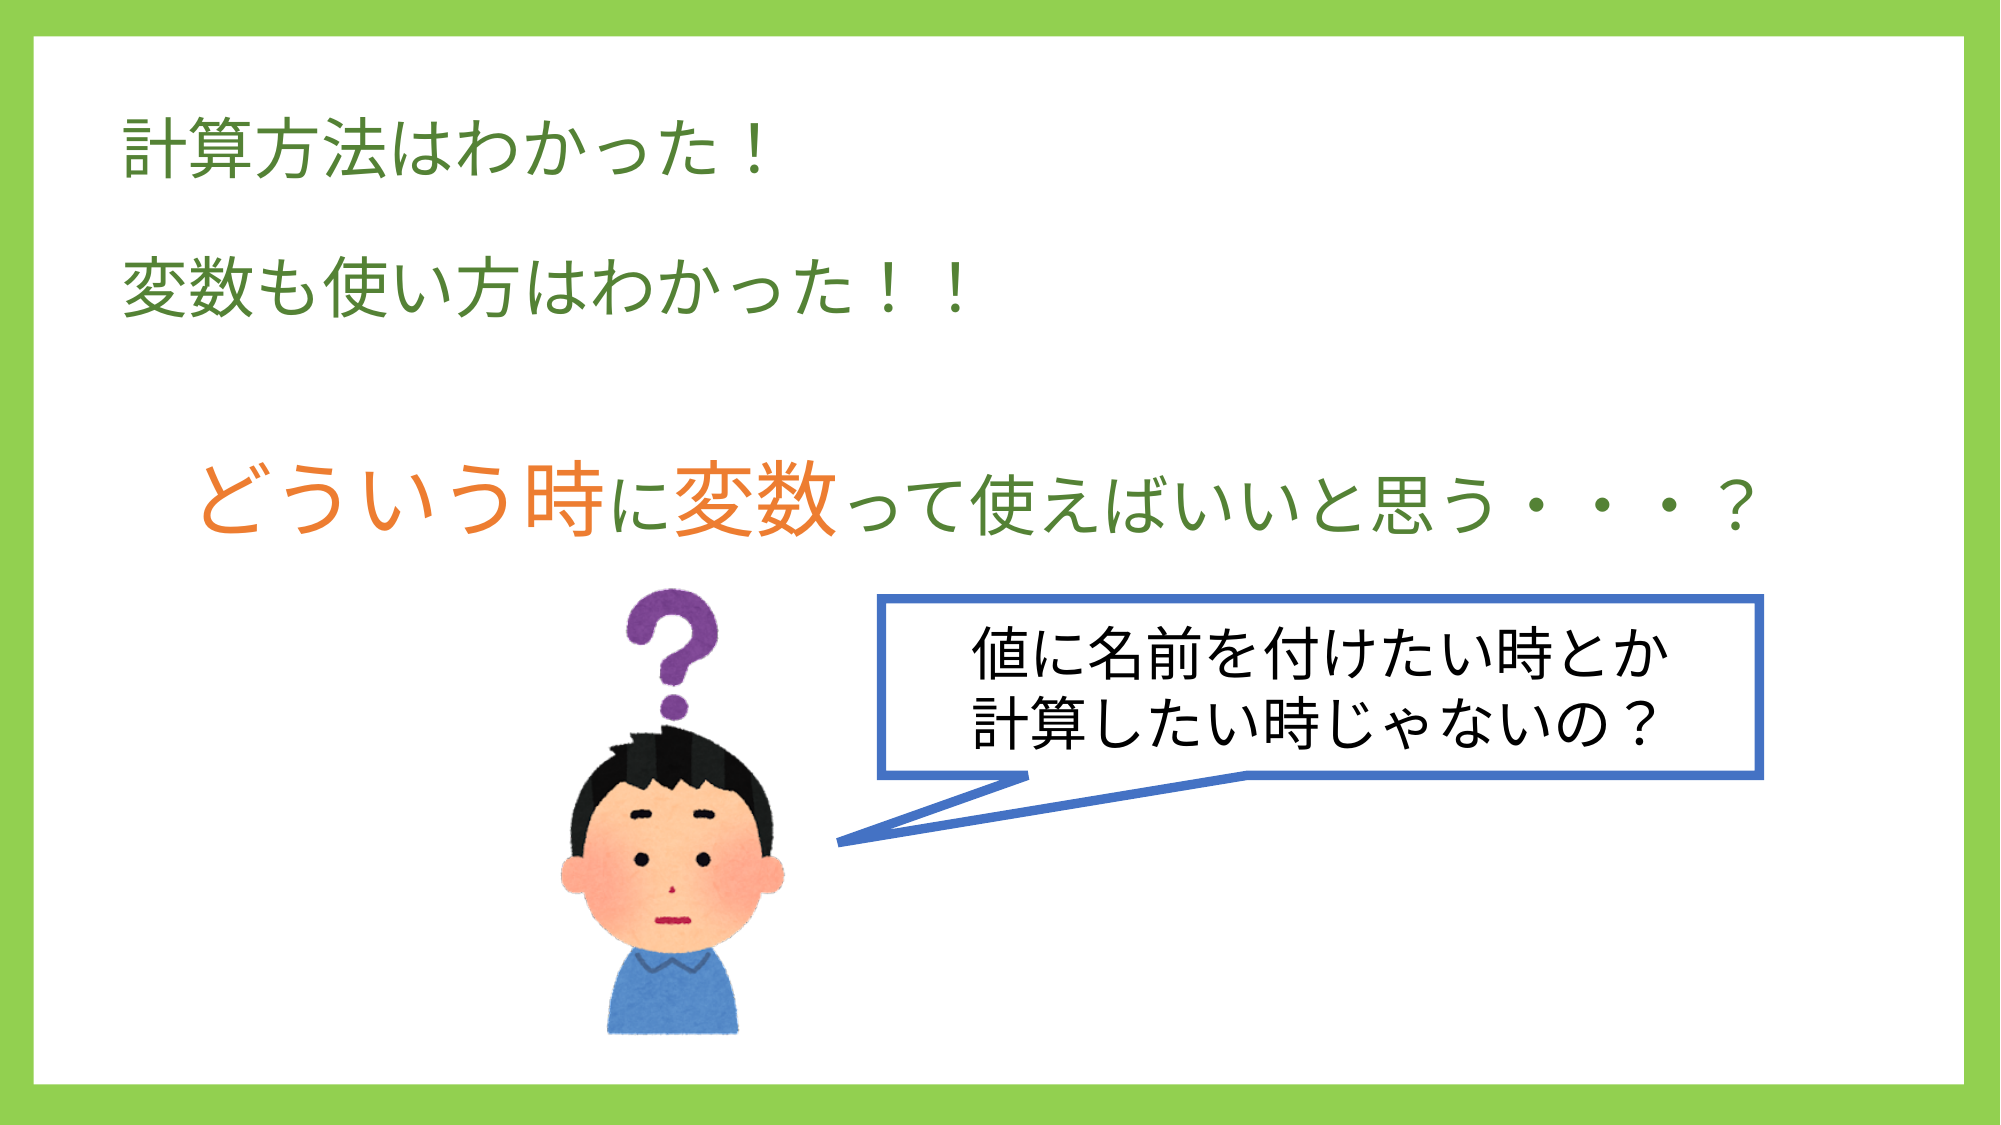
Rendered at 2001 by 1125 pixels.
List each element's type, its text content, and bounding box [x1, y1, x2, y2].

text_box 値に名前を付けたい時とか 計算したい時じゃないの？ [861, 597, 1761, 840]
text_box 計算方法はわかった！ [106, 99, 804, 195]
text_box どういう時に変数って使えばいいと思う・・・？ [174, 439, 1786, 555]
text_box 変数も使い方はわかった！！ [107, 238, 1005, 333]
picture [488, 584, 861, 1044]
